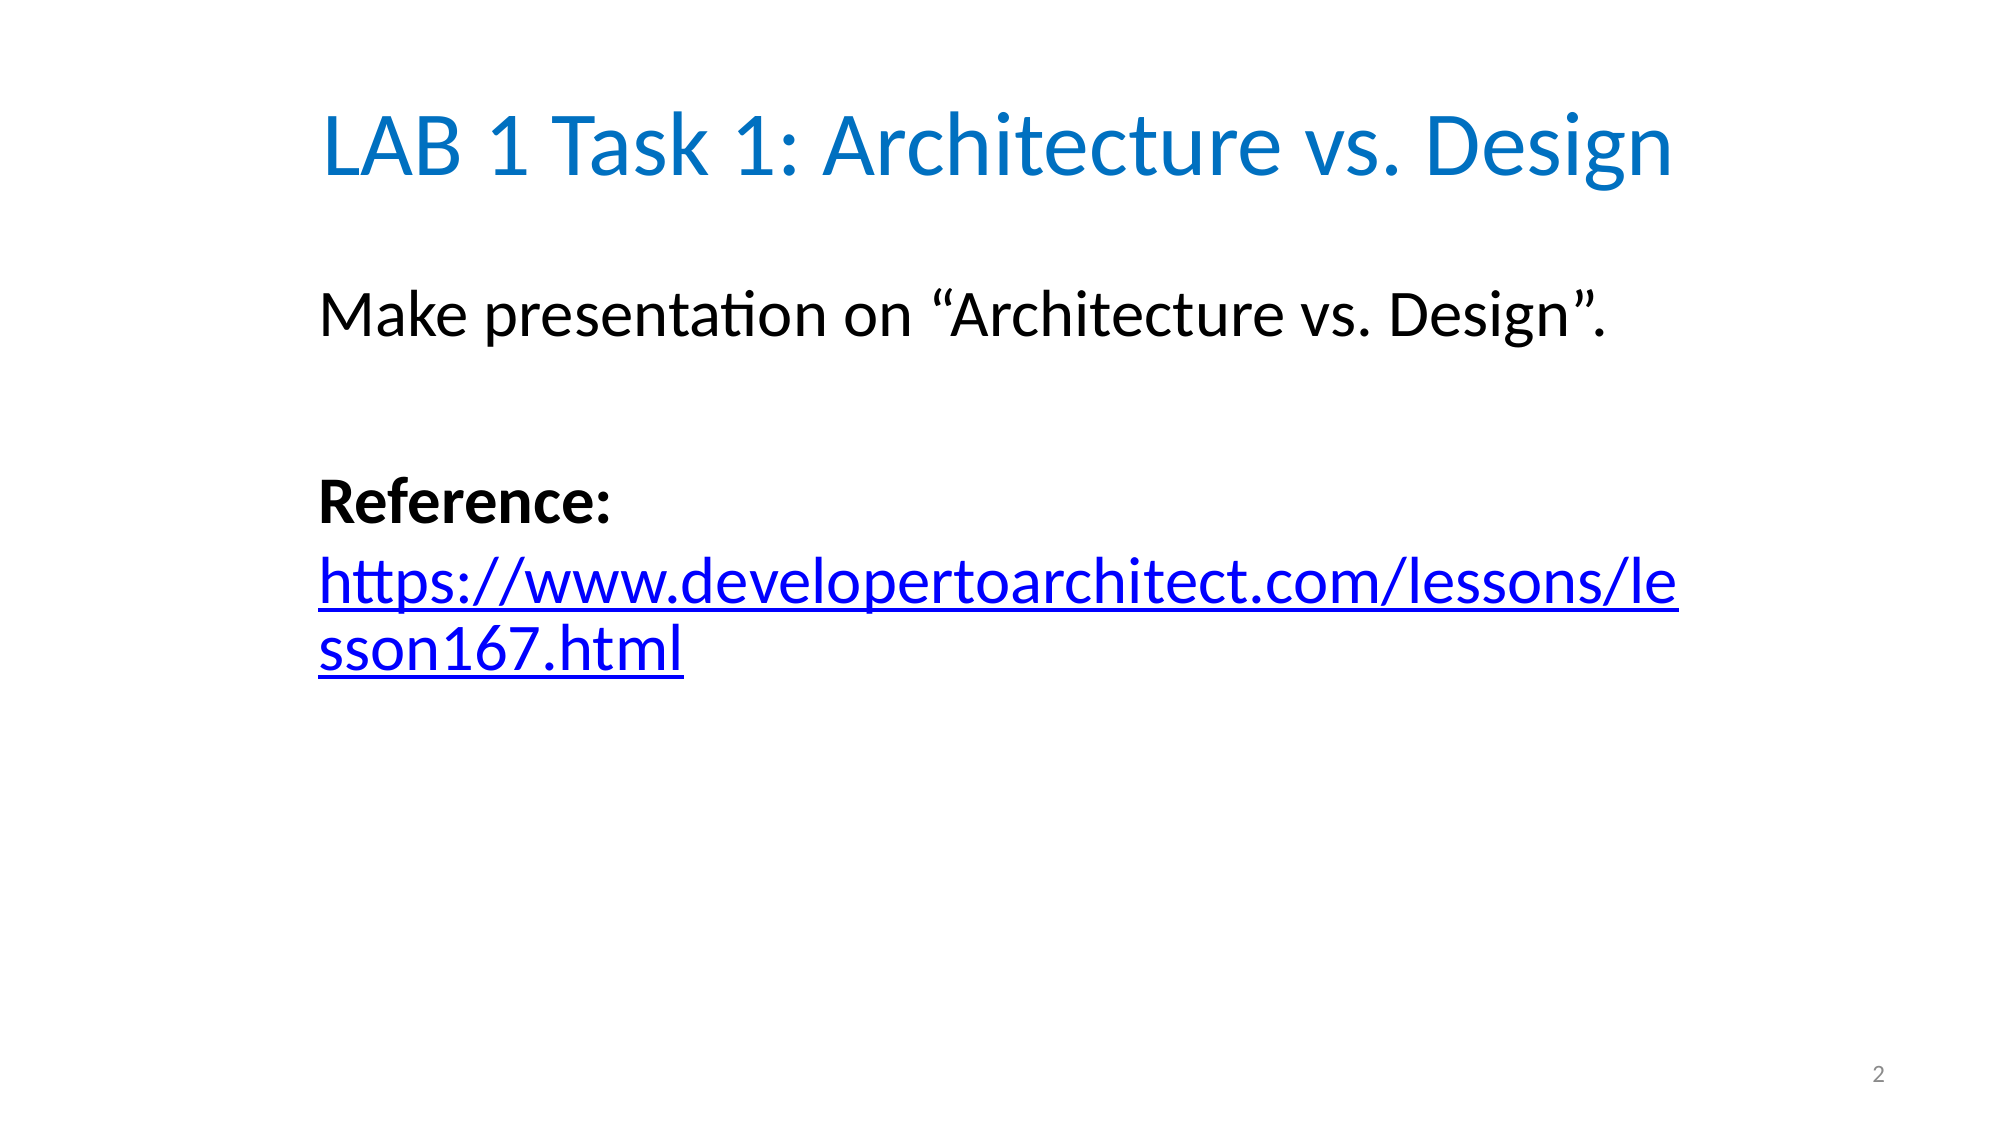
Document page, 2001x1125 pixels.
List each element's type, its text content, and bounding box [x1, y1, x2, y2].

slide_number 2 [1433, 1042, 1900, 1103]
list Make presentation on “Architecture vs. Design”. Reference: https://www.developertoarchitect.com/lessons/lesson167.html [303, 262, 1709, 1005]
title LAB 1 Task 1: Architecture vs. Design [99, 45, 1900, 233]
